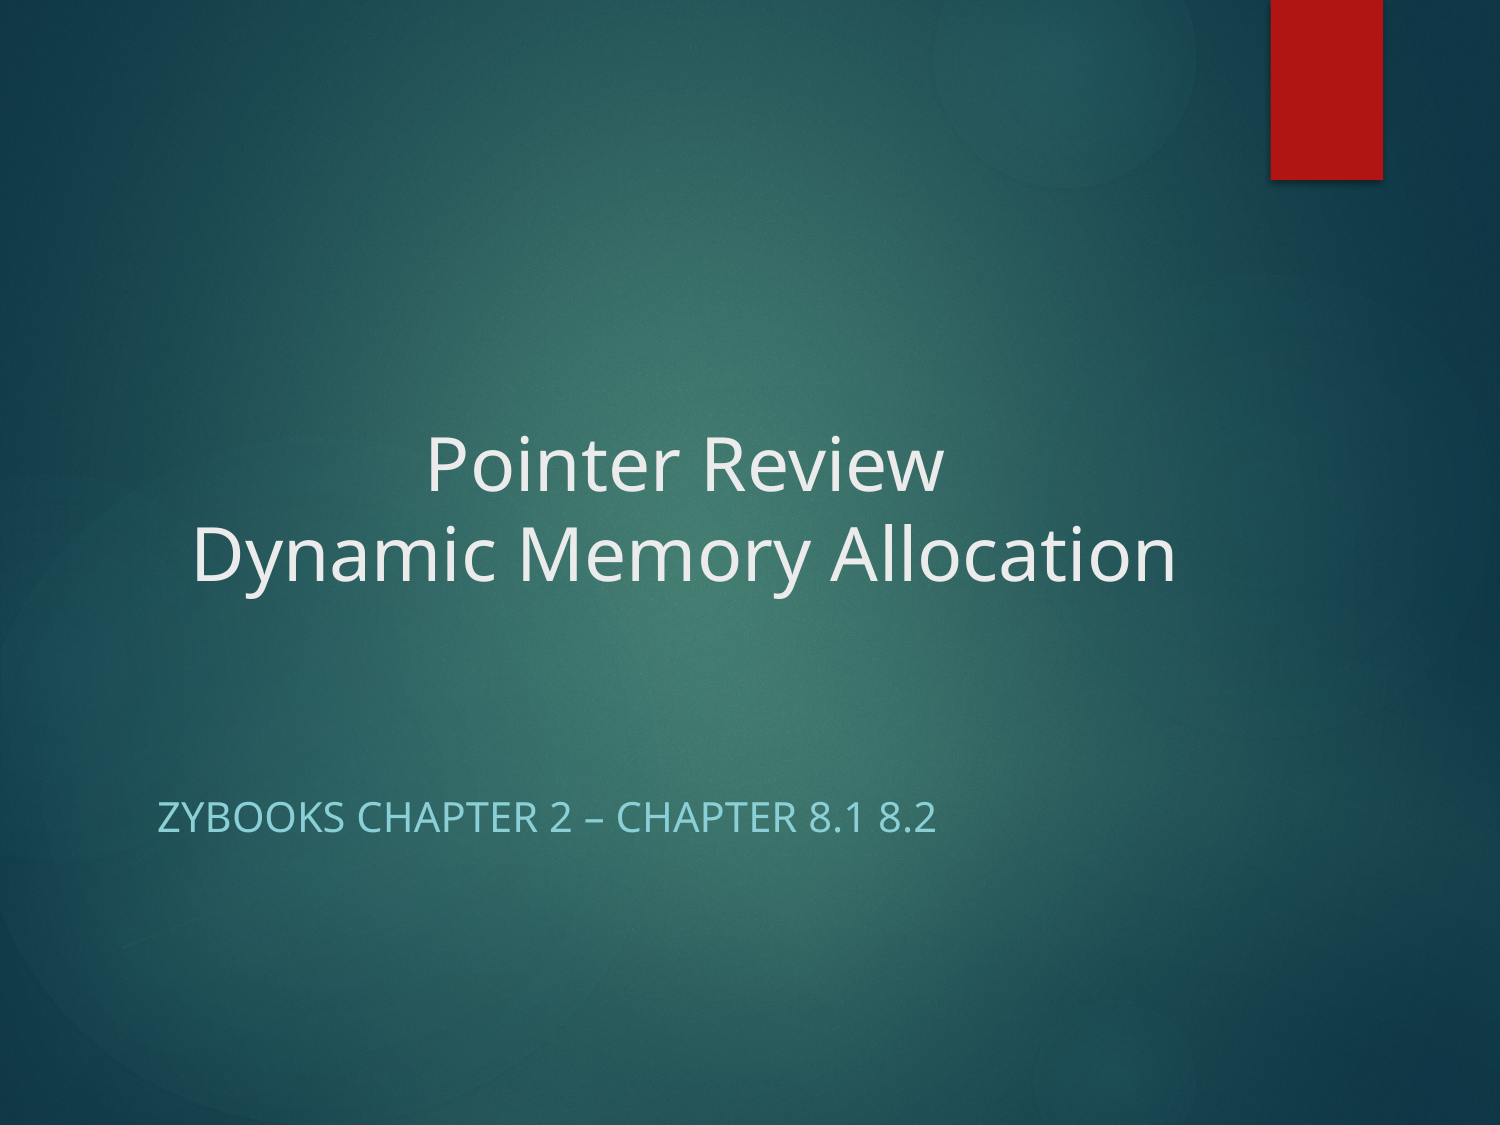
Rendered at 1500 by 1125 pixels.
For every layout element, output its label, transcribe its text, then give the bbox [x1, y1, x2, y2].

title Pointer Review Dynamic Memory Allocation [142, 237, 1229, 783]
subtitle Zybooks Chapter 2 – Chapter 8.1 8.2 [142, 783, 1229, 925]
